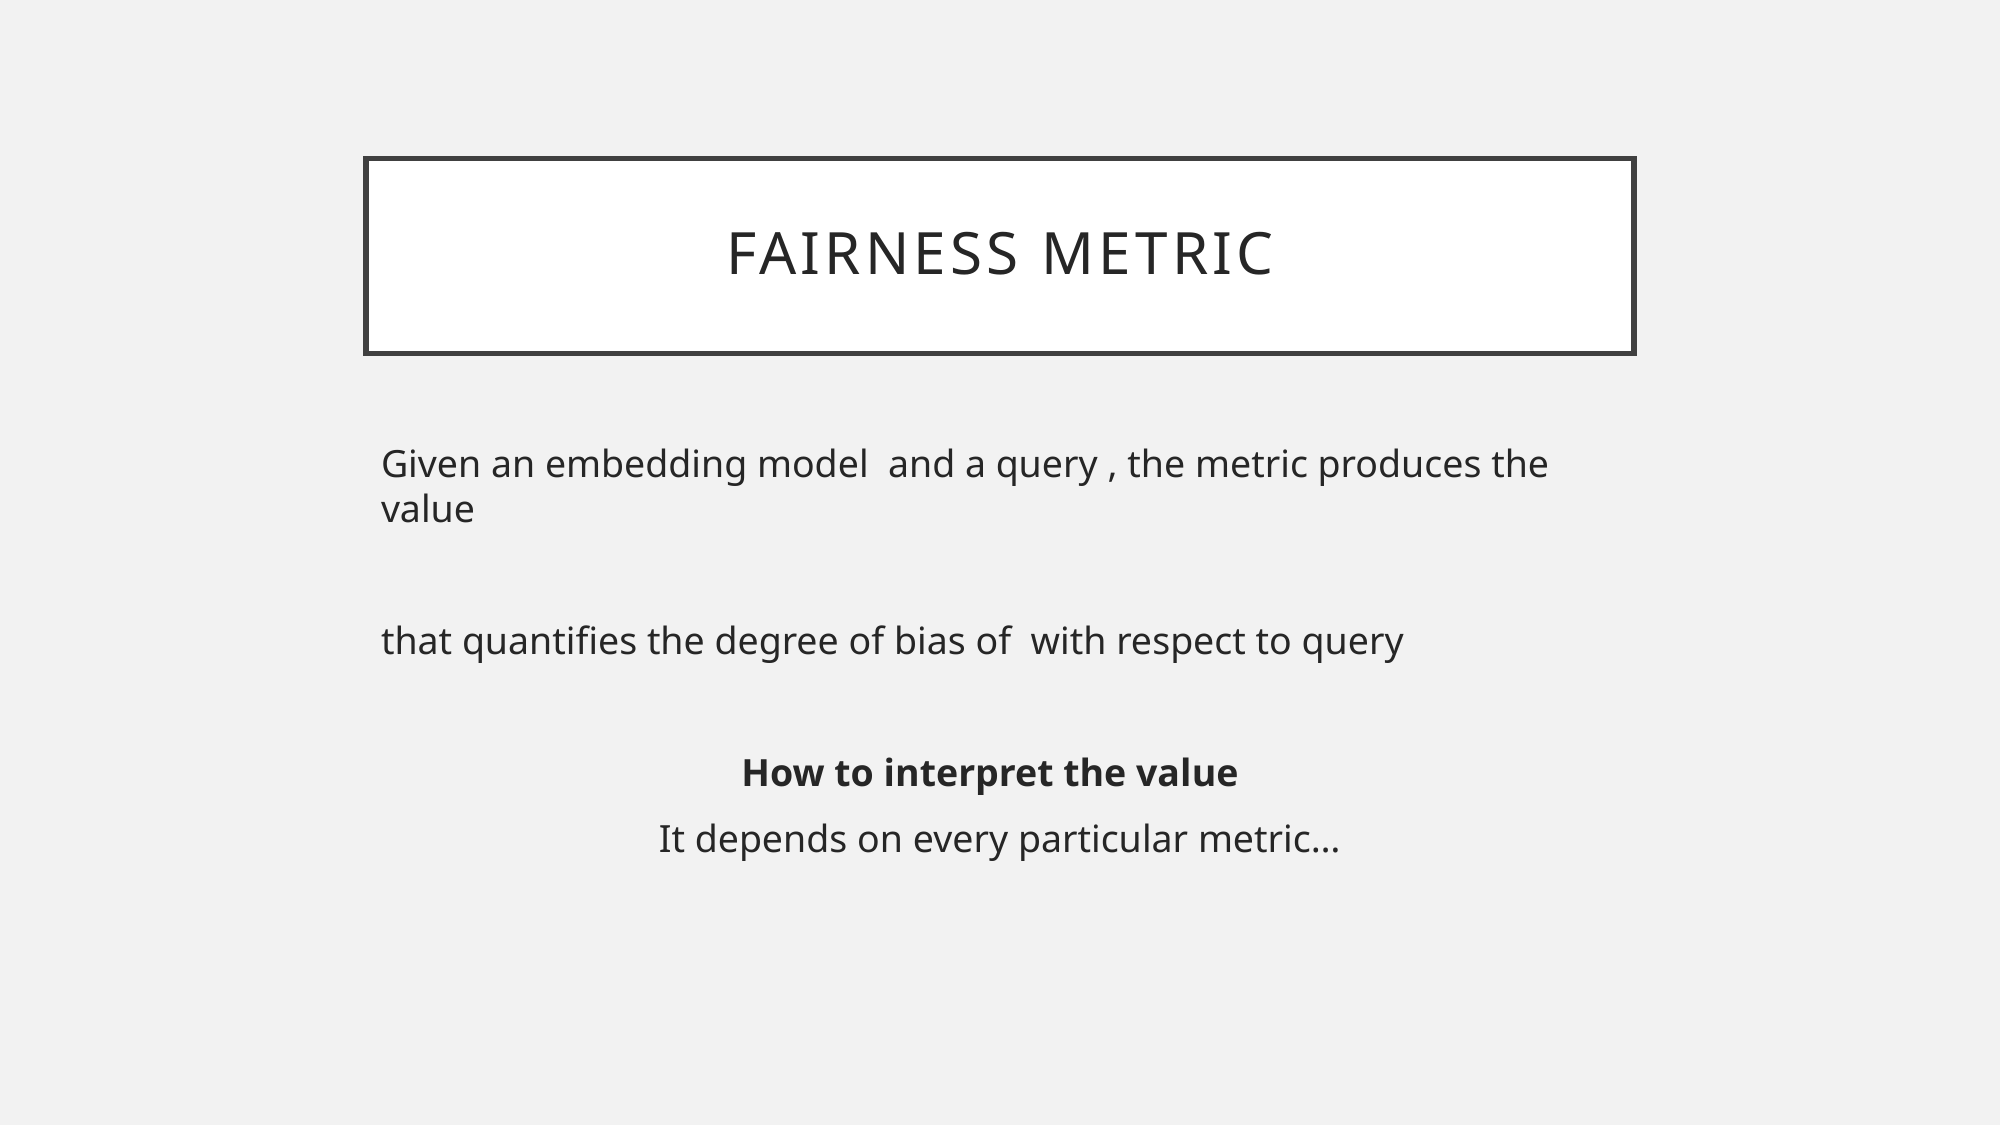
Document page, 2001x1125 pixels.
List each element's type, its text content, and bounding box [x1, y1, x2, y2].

title Fairness Metric [363, 156, 1637, 356]
